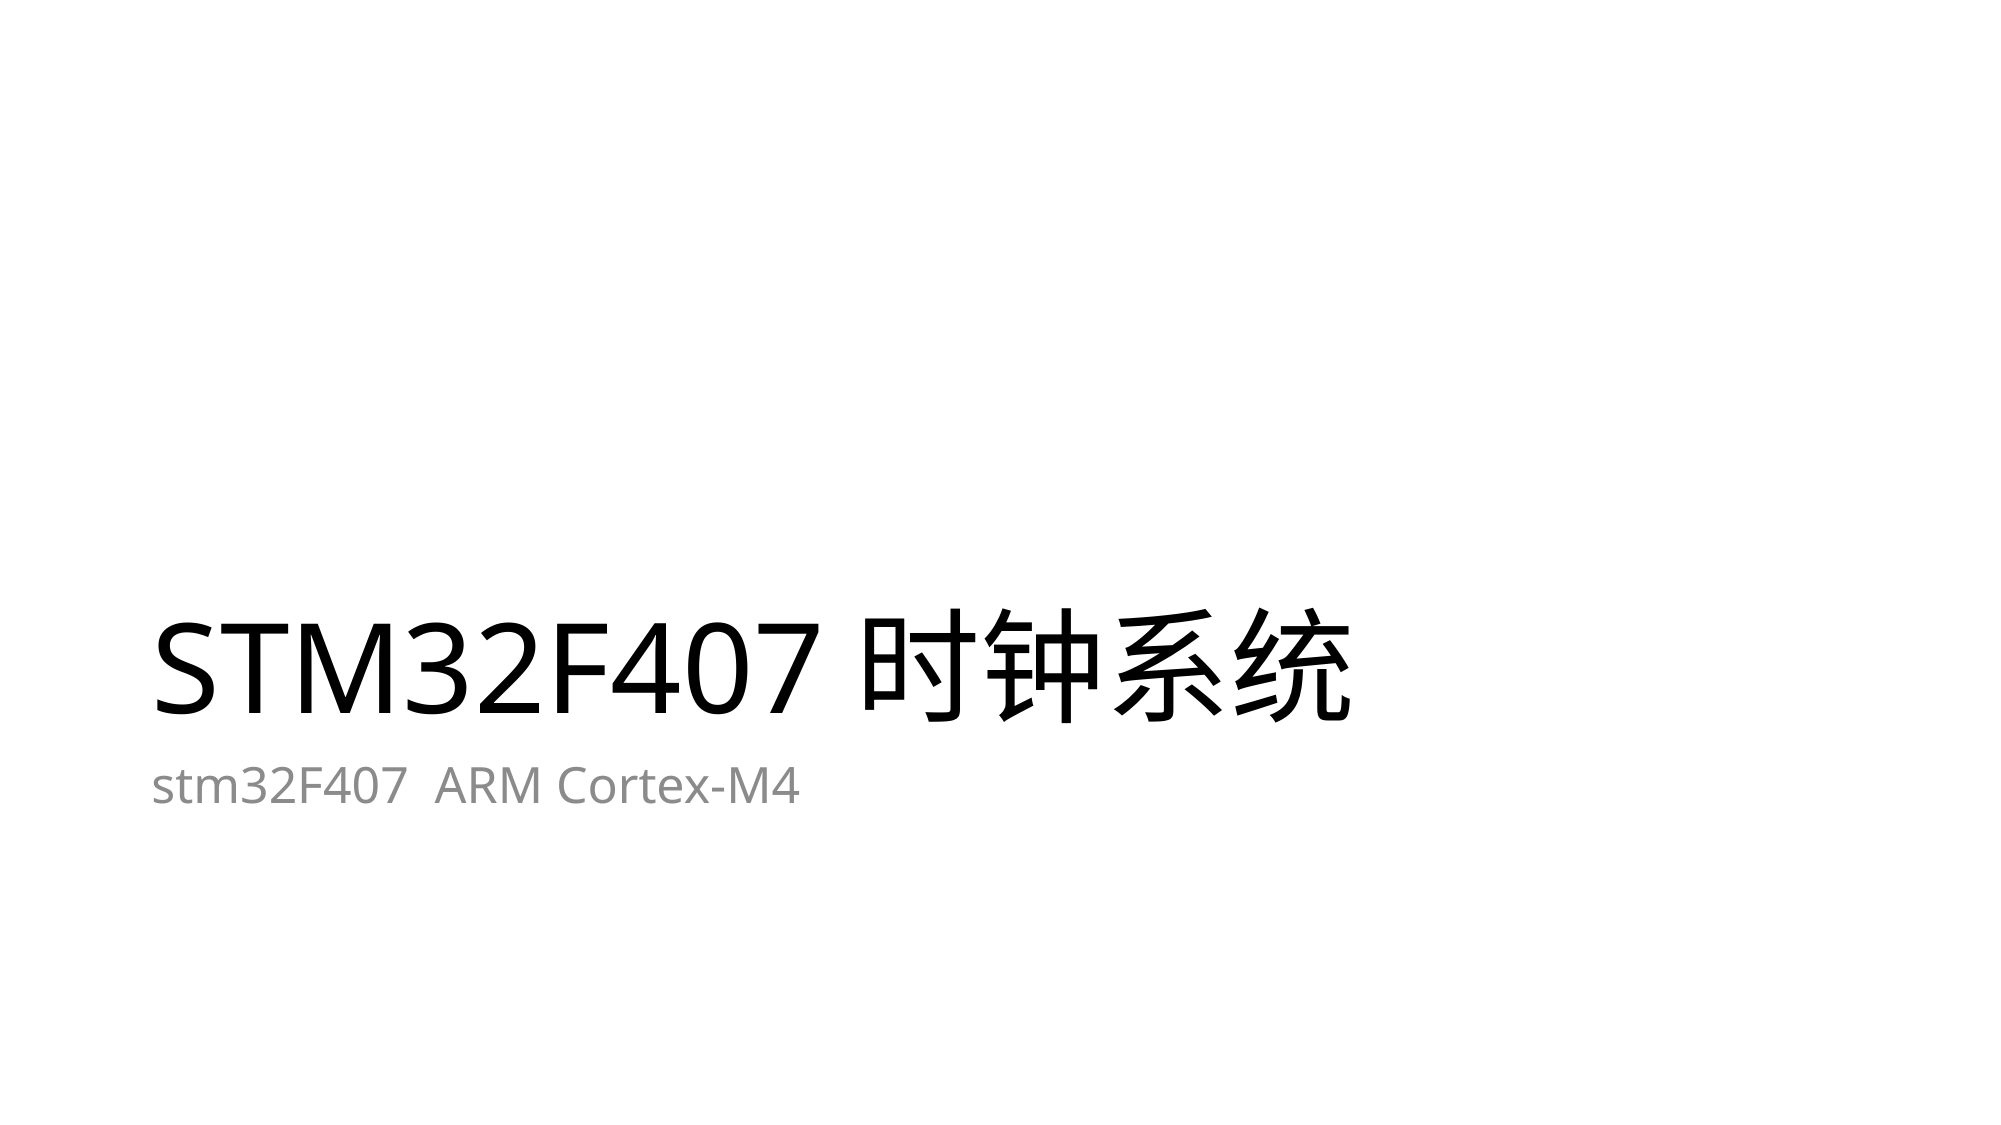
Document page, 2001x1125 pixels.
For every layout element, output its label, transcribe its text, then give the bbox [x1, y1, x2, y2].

list stm32F407 ARM Cortex-M4 [136, 752, 1862, 999]
title STM32F407时钟系统 [136, 280, 1862, 749]
